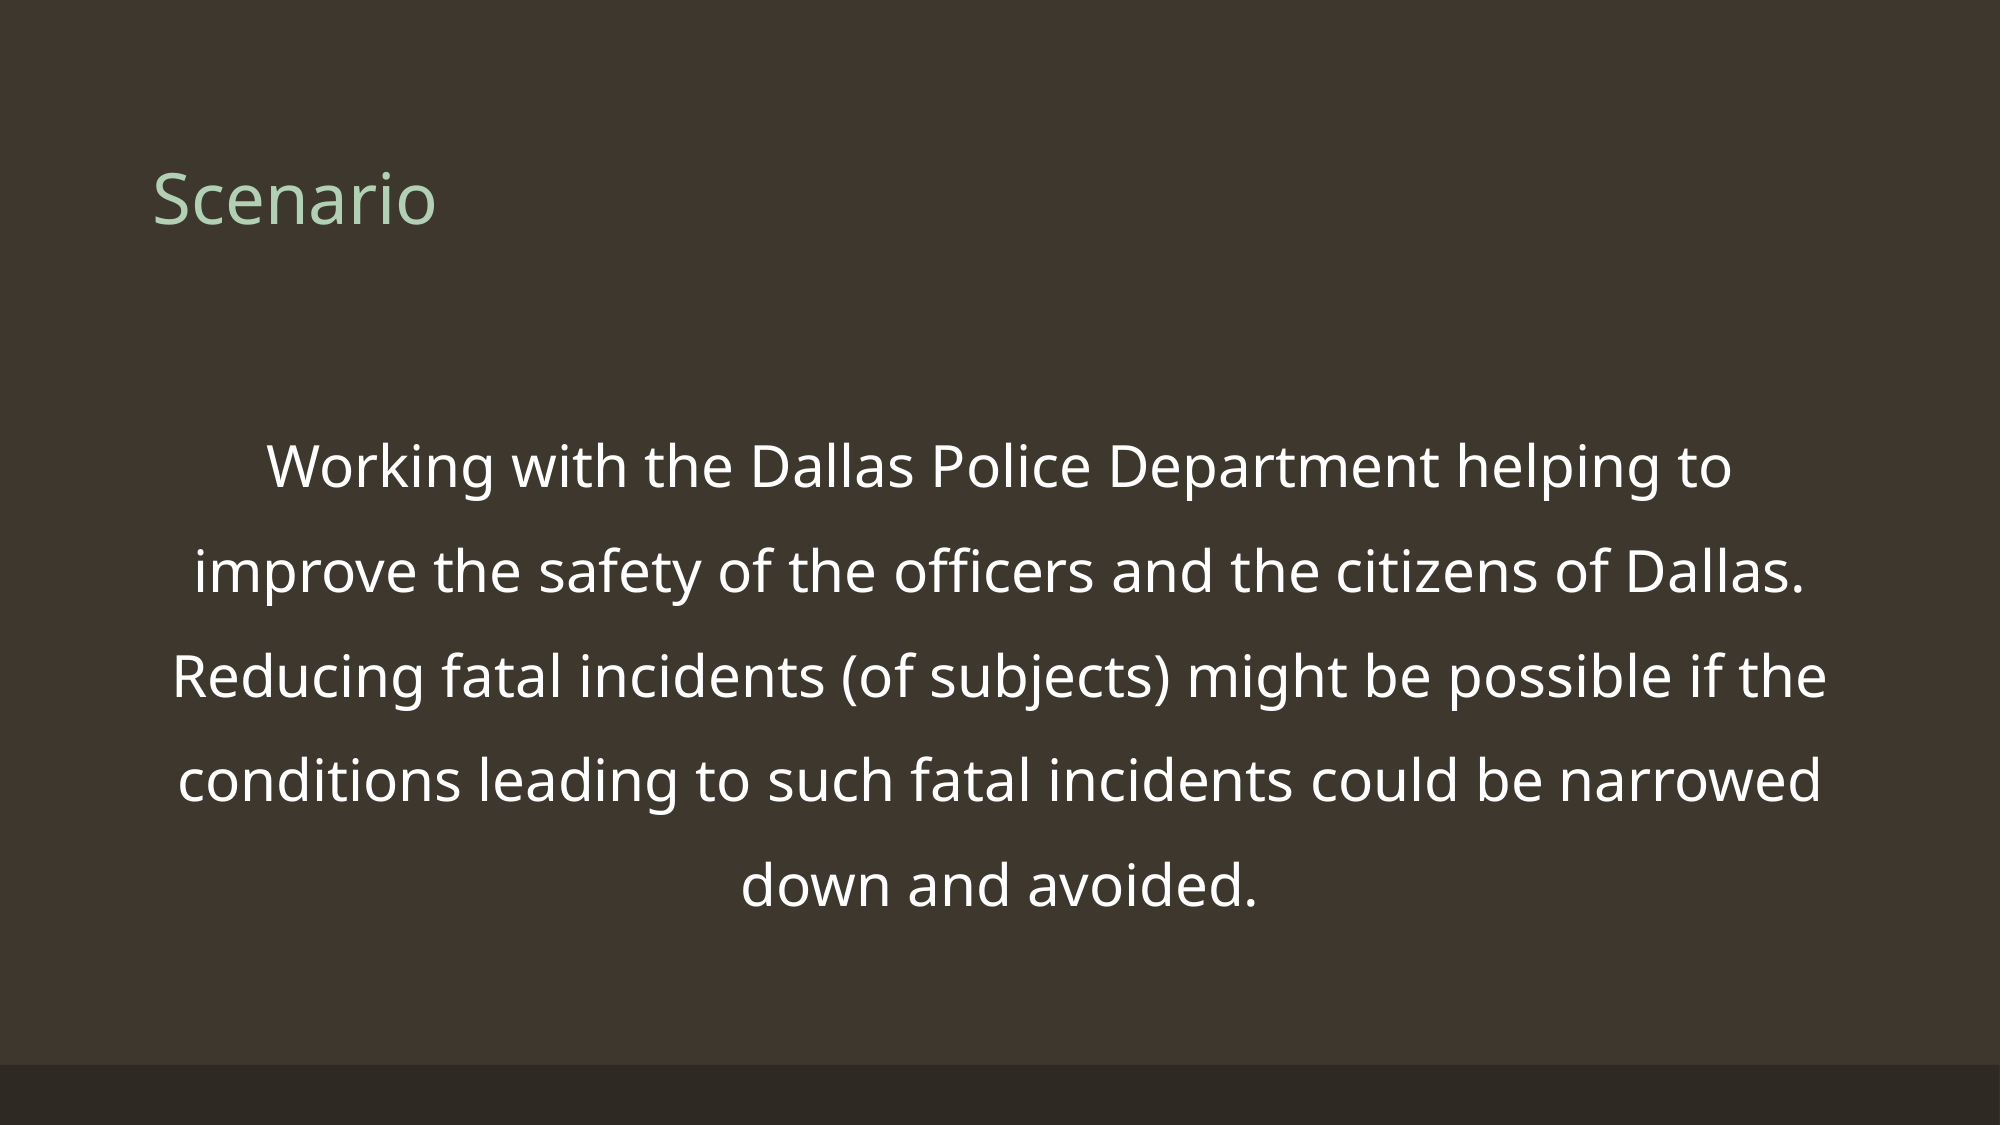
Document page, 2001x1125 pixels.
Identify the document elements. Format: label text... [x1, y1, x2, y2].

title Scenario [137, 59, 1863, 248]
list Working with the Dallas Police Department helping to improve the safety of the officers and the citizens of Dallas. Reducing fatal incidents (of subjects) might be possible if the conditions leading to such fatal incidents could be narrowed down and avoided. [137, 299, 1863, 1014]
